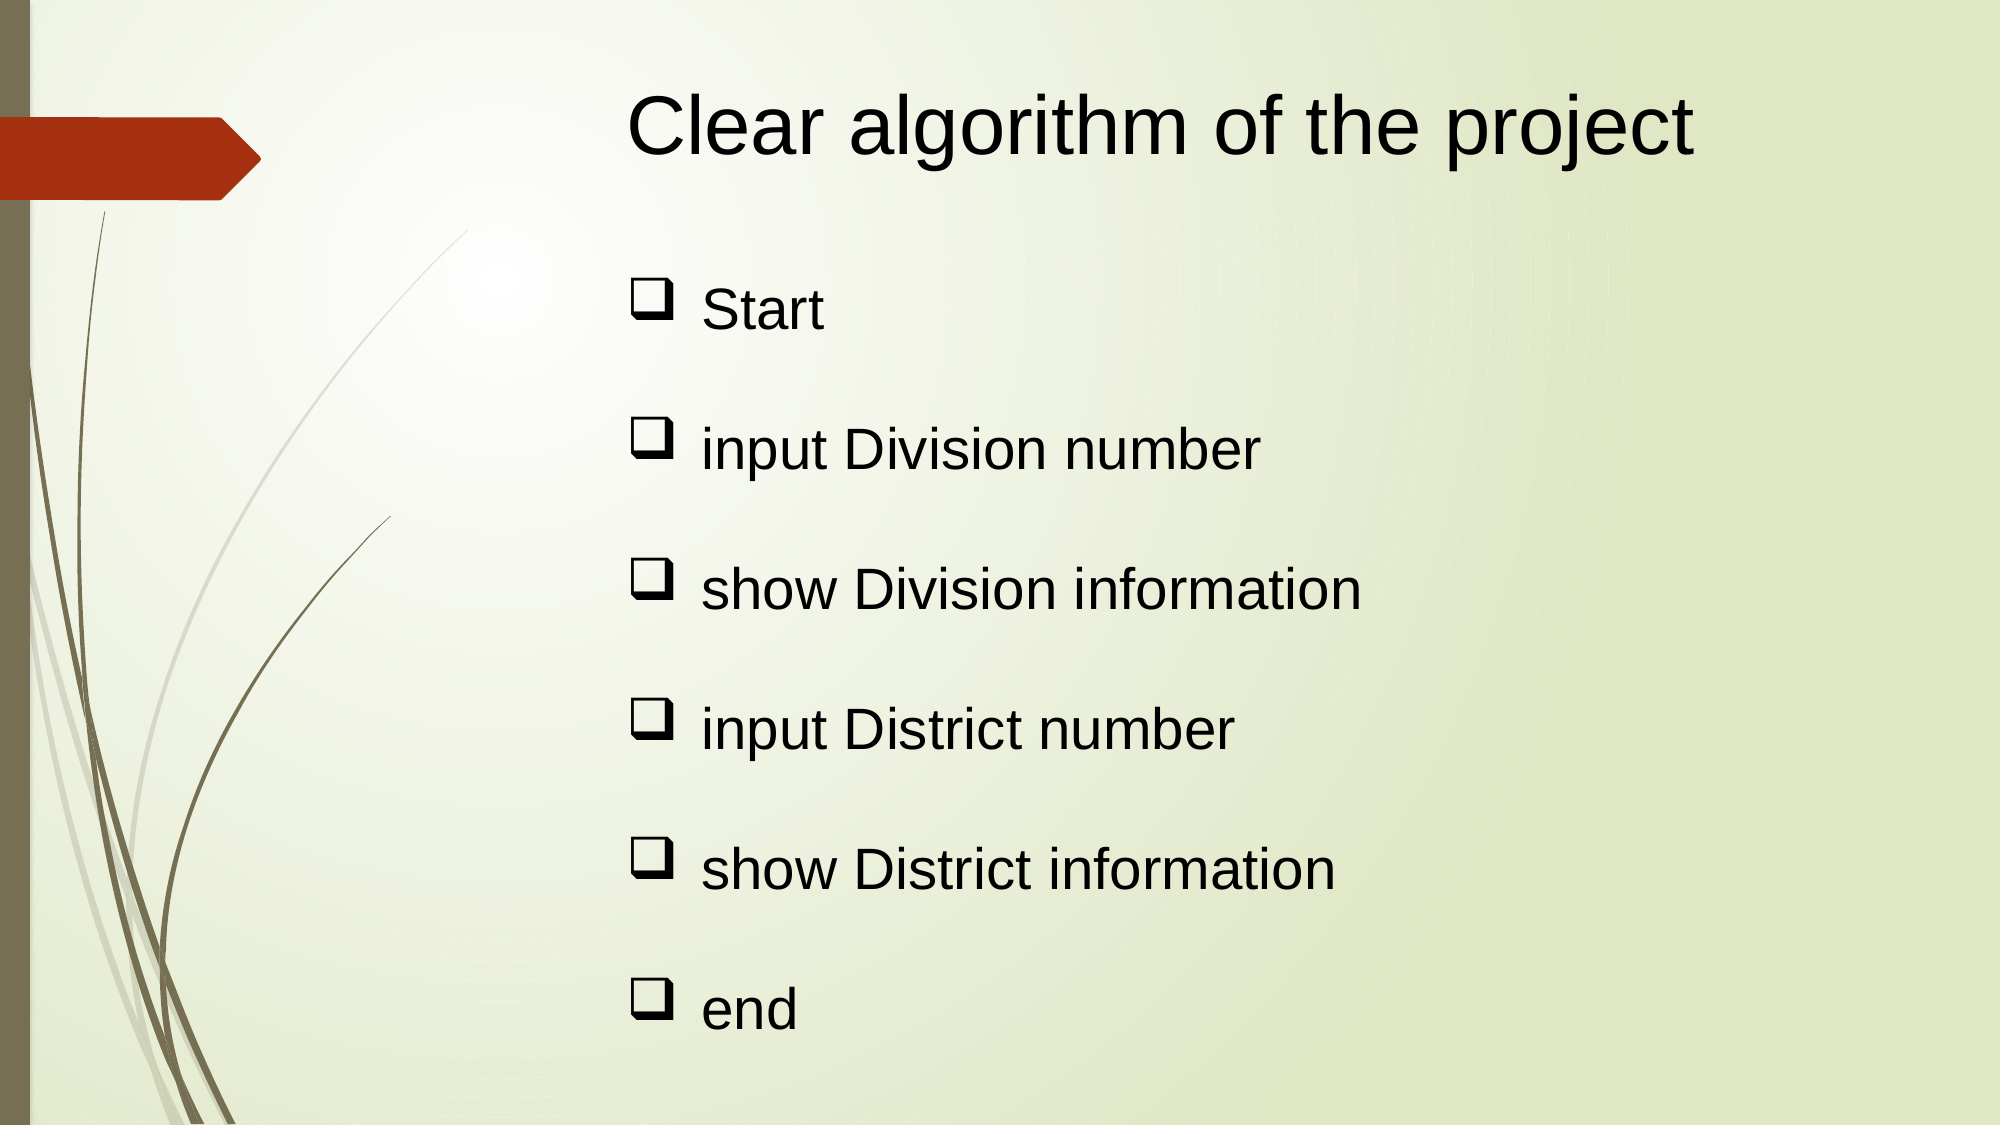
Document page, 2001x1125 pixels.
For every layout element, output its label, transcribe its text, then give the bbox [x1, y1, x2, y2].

text_box [849, 410, 1150, 711]
text_box Clear algorithm of the project Start input Division number show Division information input District number show District information end [611, 63, 2000, 1094]
